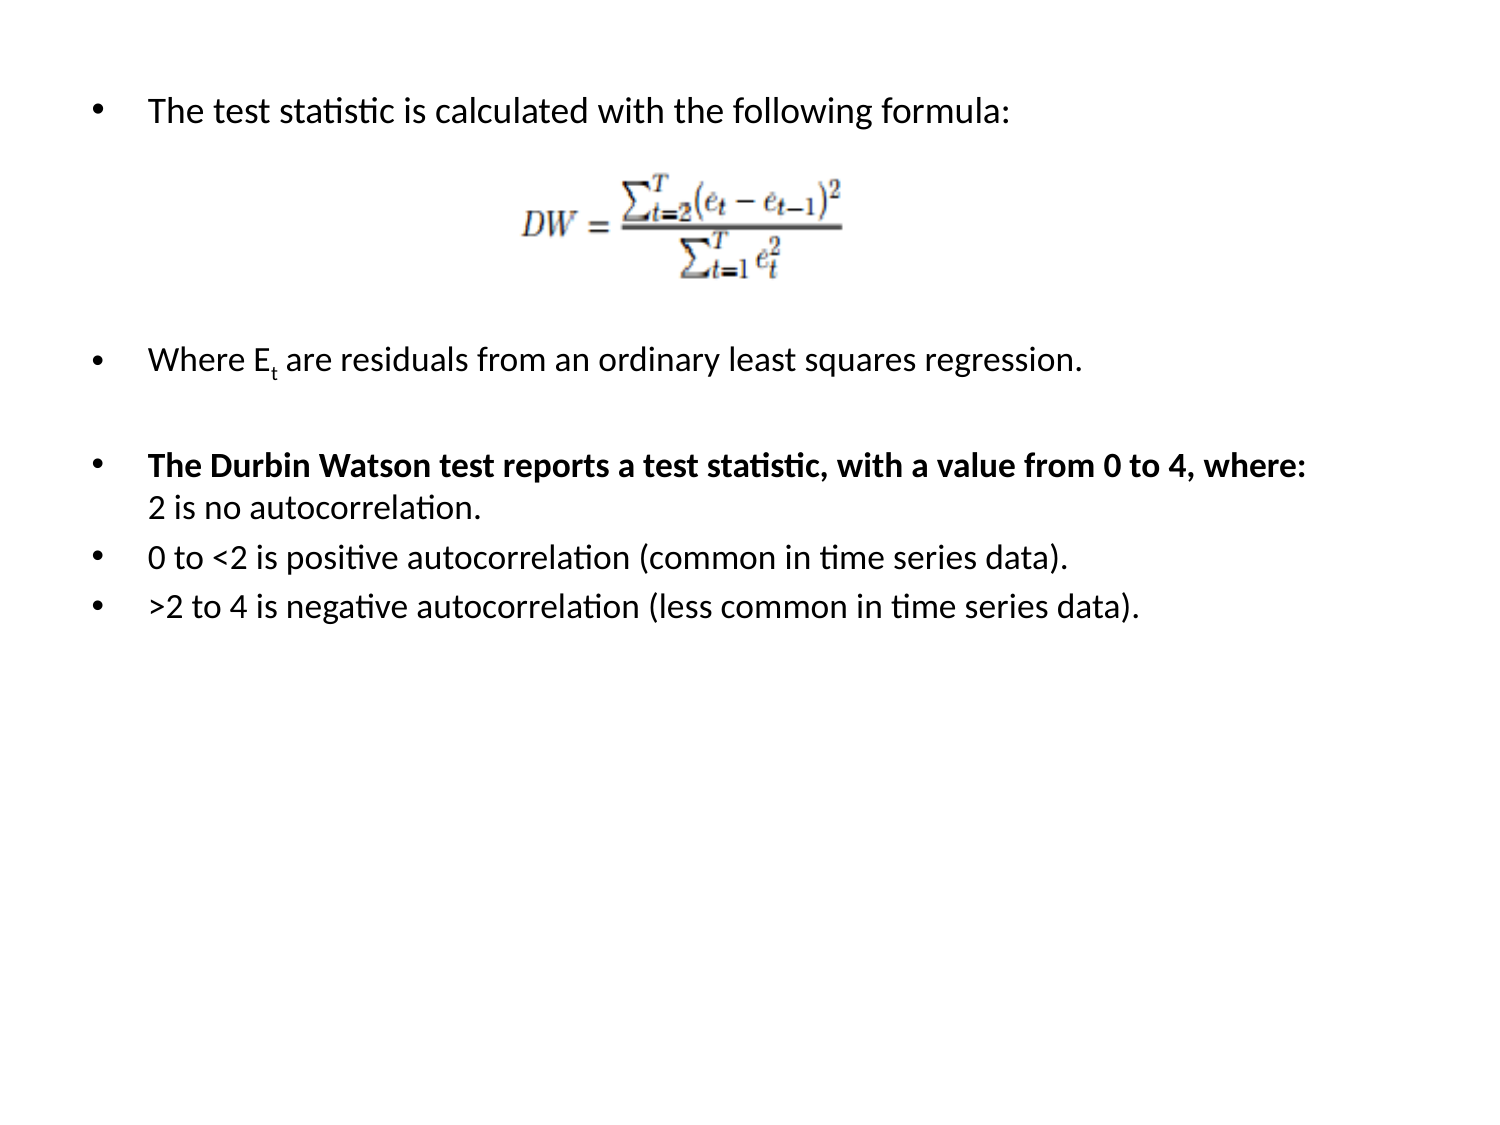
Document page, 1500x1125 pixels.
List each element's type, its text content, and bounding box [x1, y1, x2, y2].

picture [505, 148, 871, 322]
list The test statistic is calculated with the following formula: Where Et are residuals from an ordinary least squares regression. The Durbin Watson test reports a test statistic, with a value from 0 to 4, where: 2 is no autocorrelation. 0 to <2 is positive autocorrelation (common in time series data). >2 to 4 is negative autocorrelation (less common in time series data). [76, 78, 1353, 681]
